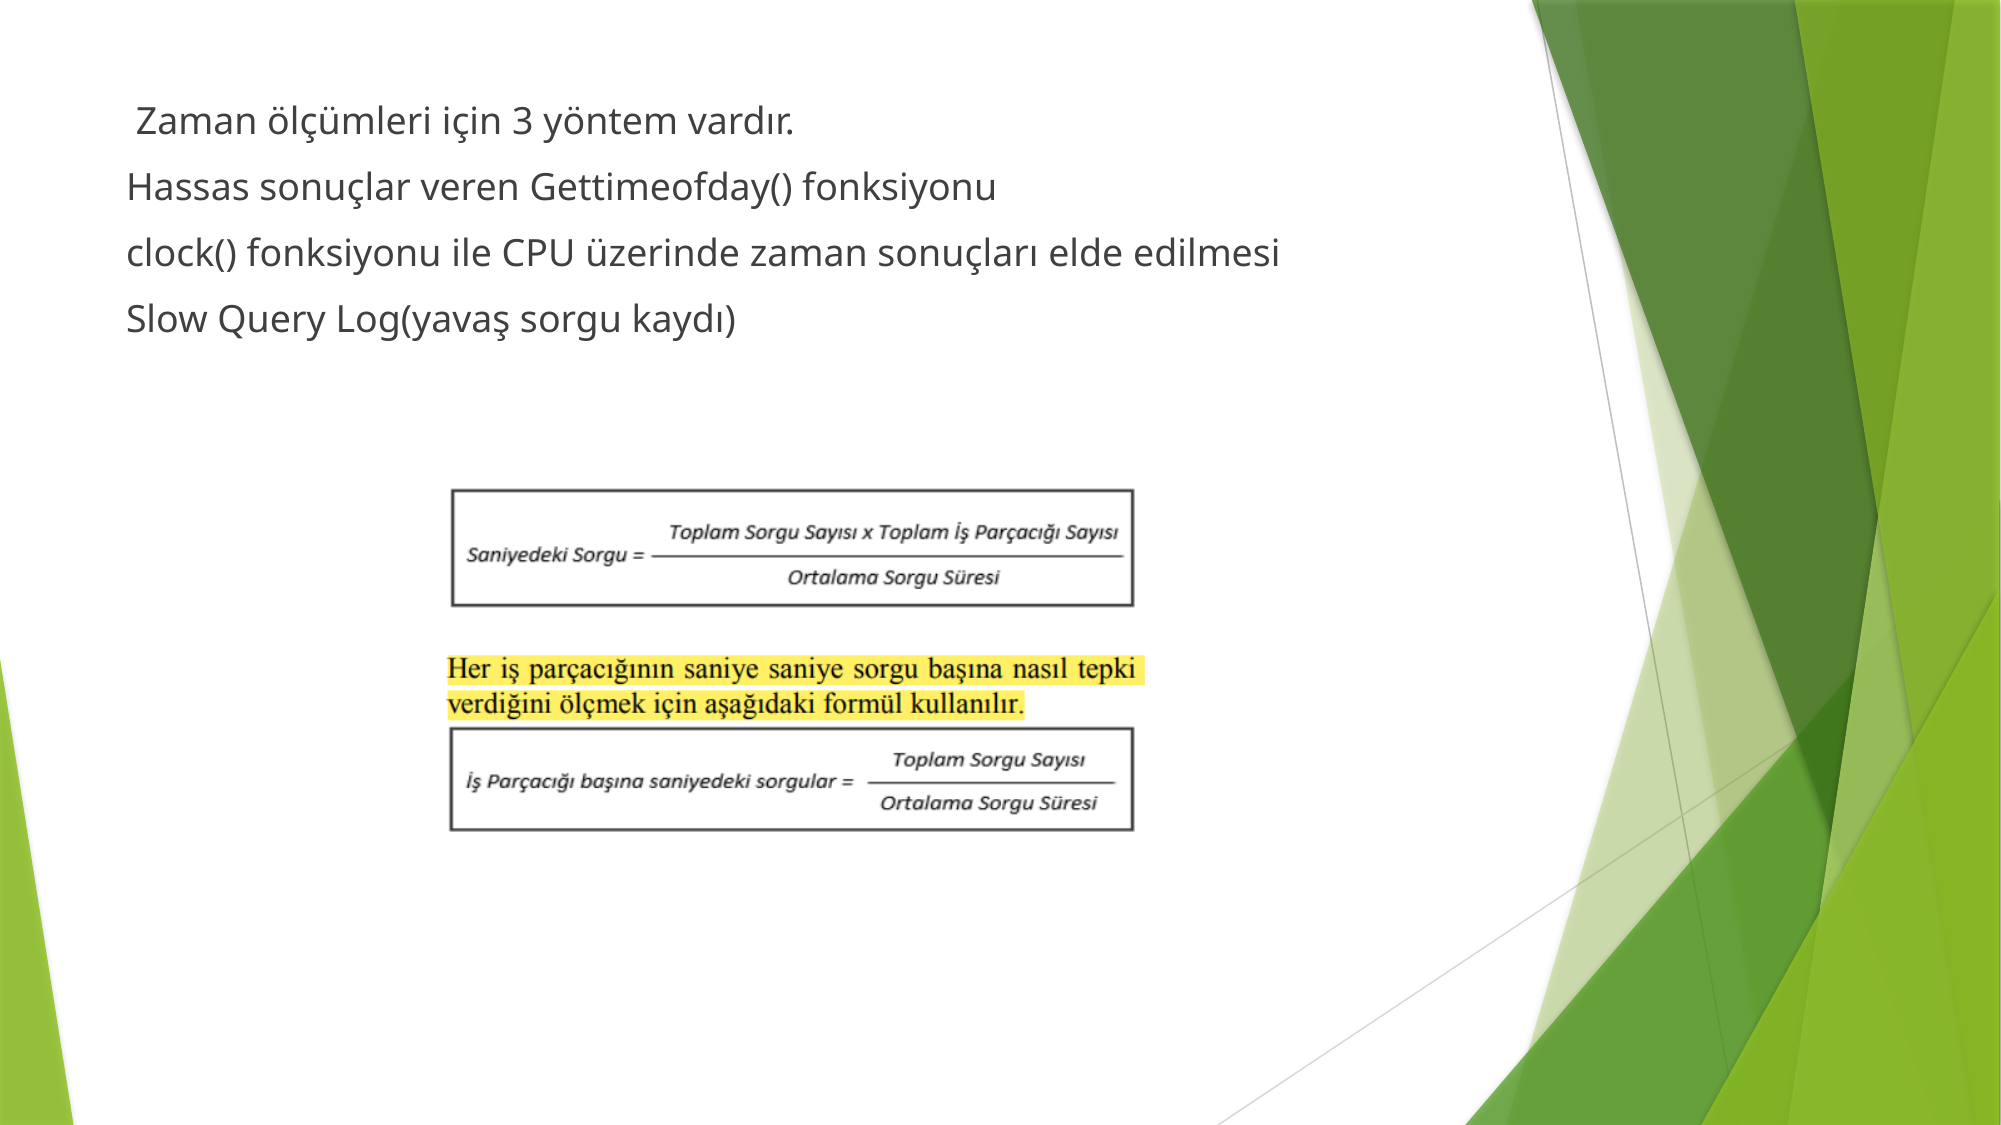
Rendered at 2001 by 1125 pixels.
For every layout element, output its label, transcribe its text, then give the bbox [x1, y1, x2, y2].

picture [443, 484, 1160, 847]
list Zaman ölçümleri için 3 yöntem vardır. Hassas sonuçlar veren Gettimeofday() fonksiyonu clock() fonksiyonu ile CPU üzerinde zaman sonuçları elde edilmesi Slow Query Log(yavaş sorgu kaydı) [111, 89, 1522, 992]
